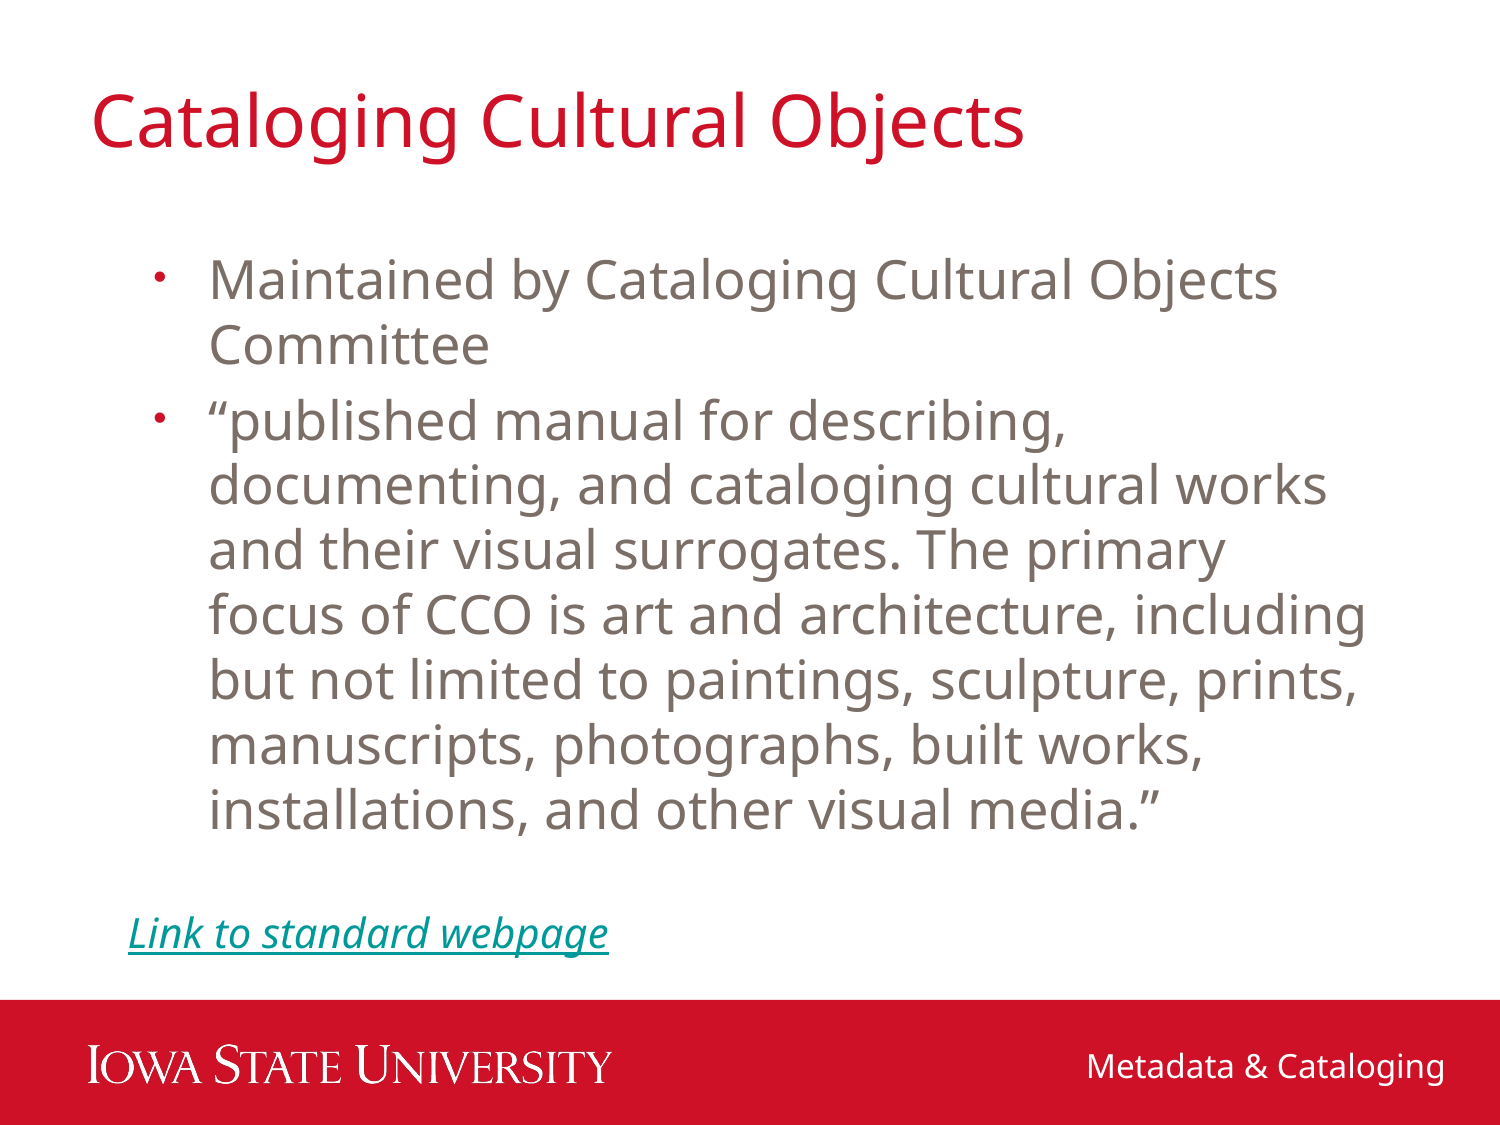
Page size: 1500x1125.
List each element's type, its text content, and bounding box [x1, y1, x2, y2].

picture [87, 1044, 613, 1088]
text_box Link to standard webpage [112, 899, 624, 972]
title Cataloging Cultural Objects [74, 24, 1376, 213]
list Maintained by Cataloging Cultural Objects Committee “published manual for describing, documenting, and cataloging cultural works and their visual surrogates. The primary focus of CCO is art and architecture, including but not limited to paintings, sculpture, prints, manuscripts, photographs, built works, installations, and other visual media.” [137, 237, 1388, 913]
